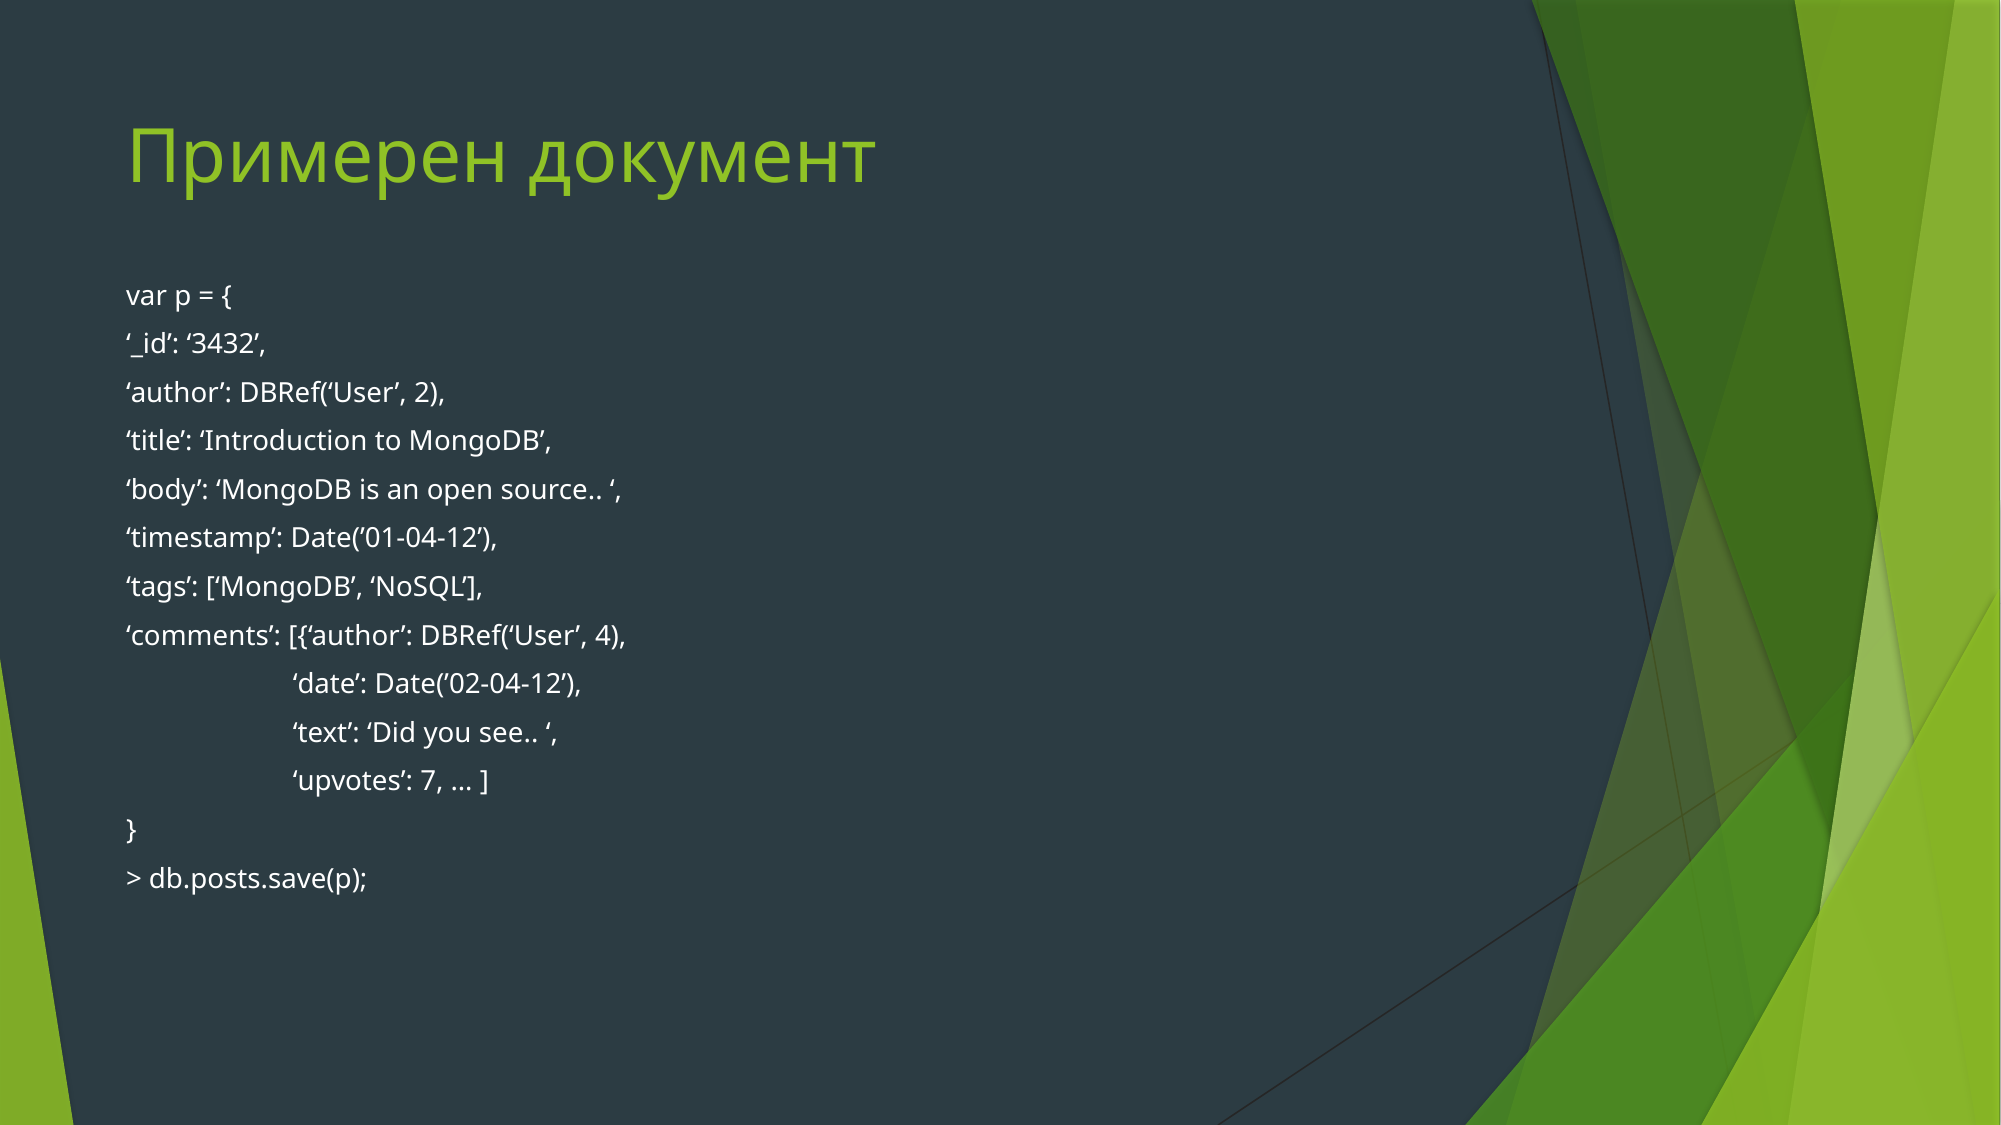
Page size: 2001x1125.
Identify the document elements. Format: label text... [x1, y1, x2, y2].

title Примерен документ [111, 99, 1522, 269]
list var p = { ‘_id’: ‘3432’, ‘author’: DBRef(‘User’, 2), ‘title’: ‘Introduction to MongoDB’, ‘body’: ‘MongoDB is an open source.. ‘, ‘timestamp’: Date(’01-04-12’), ‘tags’: [‘MongoDB’, ‘NoSQL’], ‘comments’: [{‘author’: DBRef(‘User’, 4), ‘date’: Date(’02-04-12’), ‘text’: ‘Did you see.. ‘, ‘upvotes’: 7, … ] } > db.posts.save(p); [111, 269, 1522, 907]
